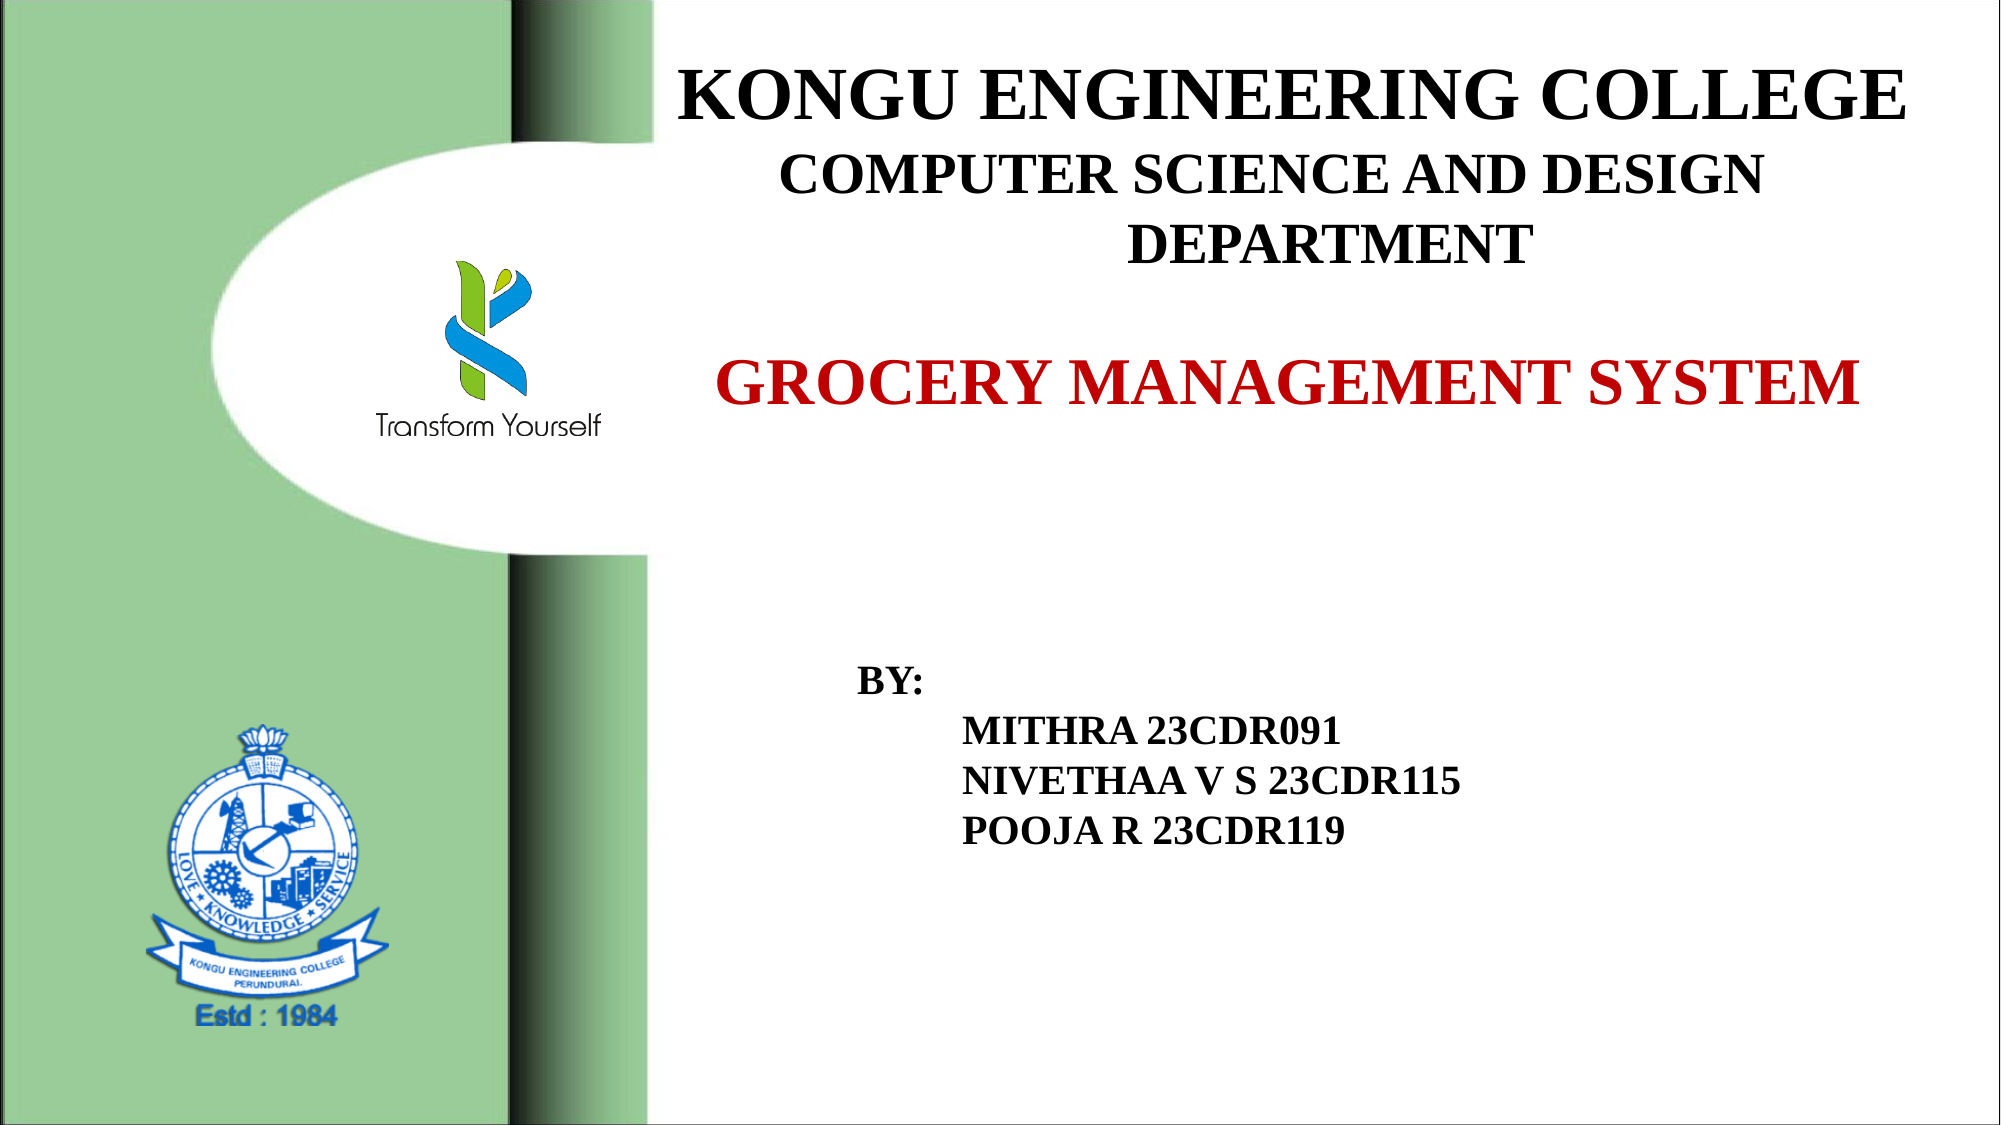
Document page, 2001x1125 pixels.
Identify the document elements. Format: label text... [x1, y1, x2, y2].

picture [0, 0, 2001, 1125]
title GROCERY MANAGEMENT SYSTEM [625, 228, 1953, 418]
text_box BY: MITHRA 23CDR091 NIVETHAA V S 23CDR115 POOJA R 23CDR119 [842, 600, 1915, 911]
list [241, 347, 905, 456]
text_box KONGU ENGINEERING COLLEGE COMPUTER SCIENCE AND DESIGN DEPARTMENT [662, 37, 1963, 283]
